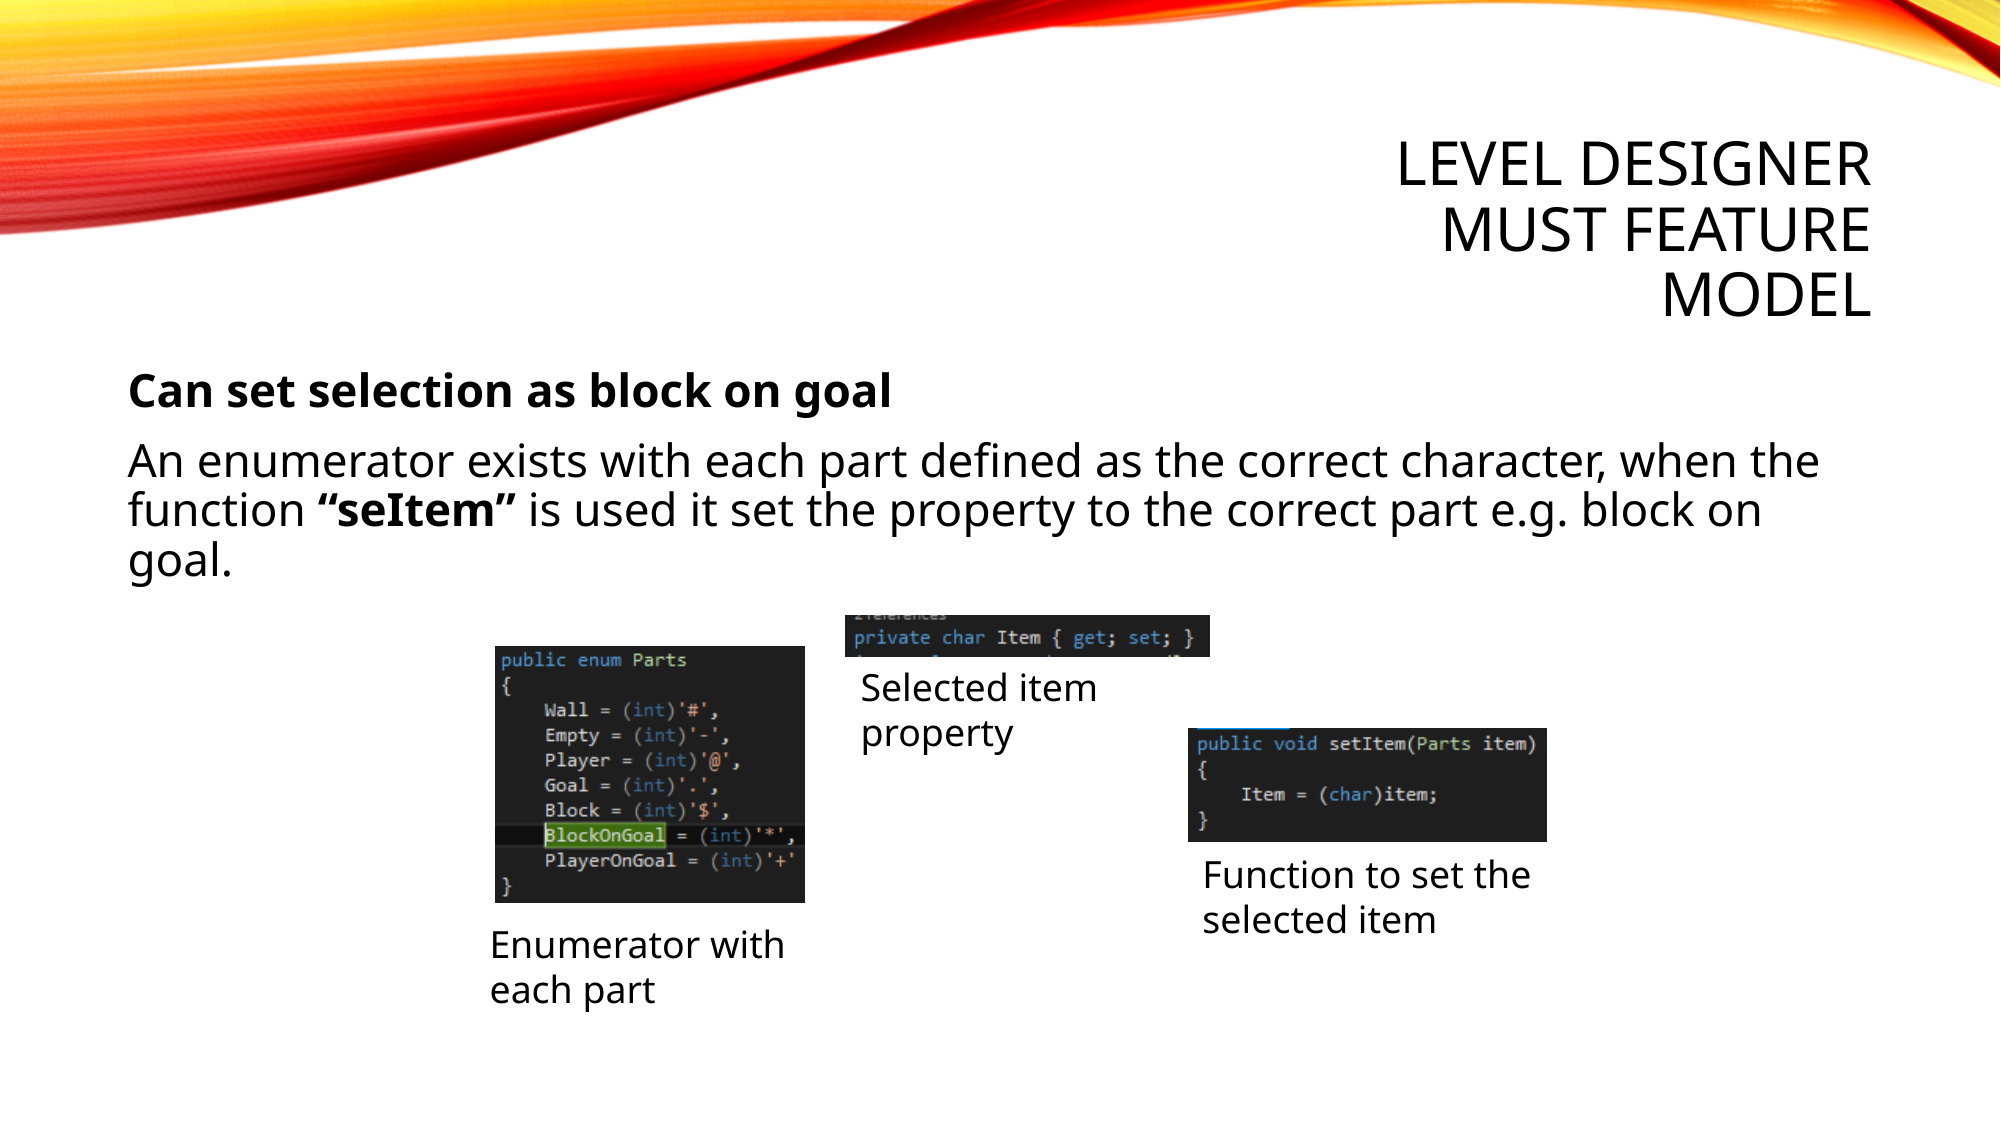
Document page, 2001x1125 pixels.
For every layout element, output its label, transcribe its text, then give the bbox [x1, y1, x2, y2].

text_box Enumerator with each part [474, 914, 855, 1019]
text_box Function to set the selected item [1187, 843, 1568, 949]
list Can set selection as block on goal An enumerator exists with each part defined as the correct character, when the function “seItem” is used it set the property to the correct part e.g. block on goal. [112, 360, 1888, 1021]
picture [494, 646, 805, 904]
text_box Selected item property [845, 656, 1226, 762]
title Level Designer Must feature Model [474, 125, 1888, 338]
picture [845, 615, 1211, 657]
picture [1188, 728, 1547, 842]
picture [0, 0, 2000, 237]
